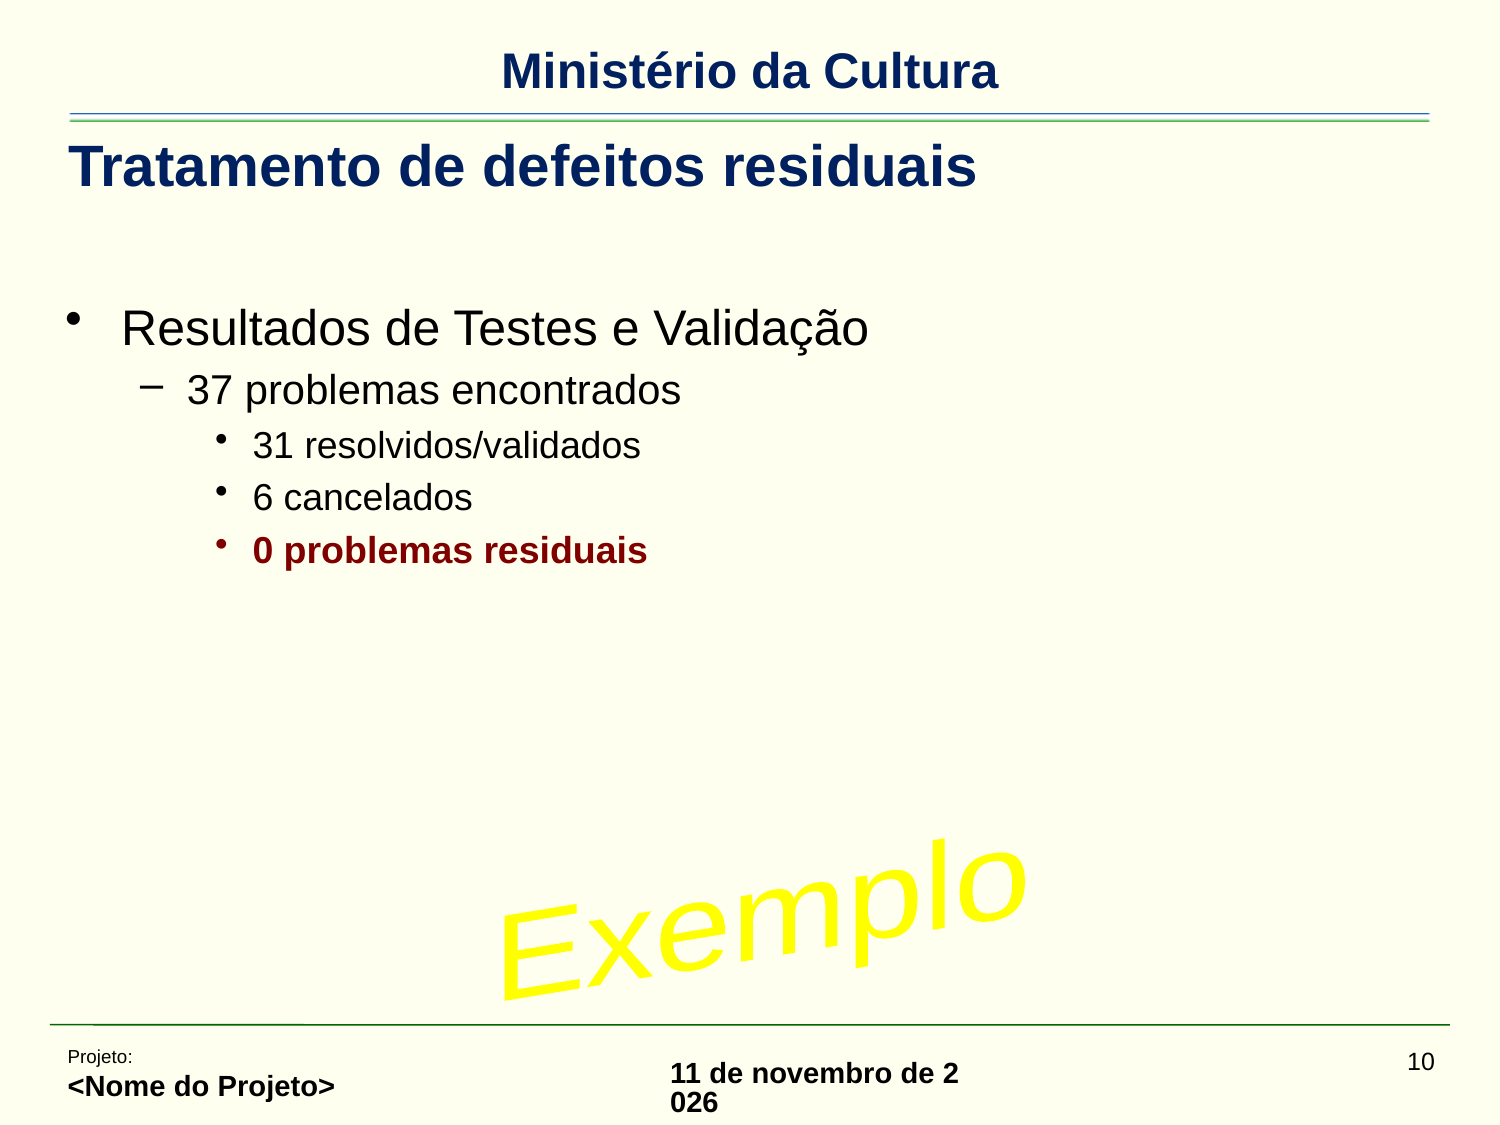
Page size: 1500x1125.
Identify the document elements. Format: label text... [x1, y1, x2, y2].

text_box Projeto: <Nome do Projeto> [53, 1034, 503, 1110]
picture [69, 113, 1431, 122]
title Tratamento de defeitos residuais [53, 125, 1454, 201]
slide_number 10 [1137, 1037, 1450, 1113]
list Resultados de Testes e Validação 37 problemas encontrados 31 resolvidos/validados 6 cancelados 0 problemas residuais [50, 287, 1450, 1000]
